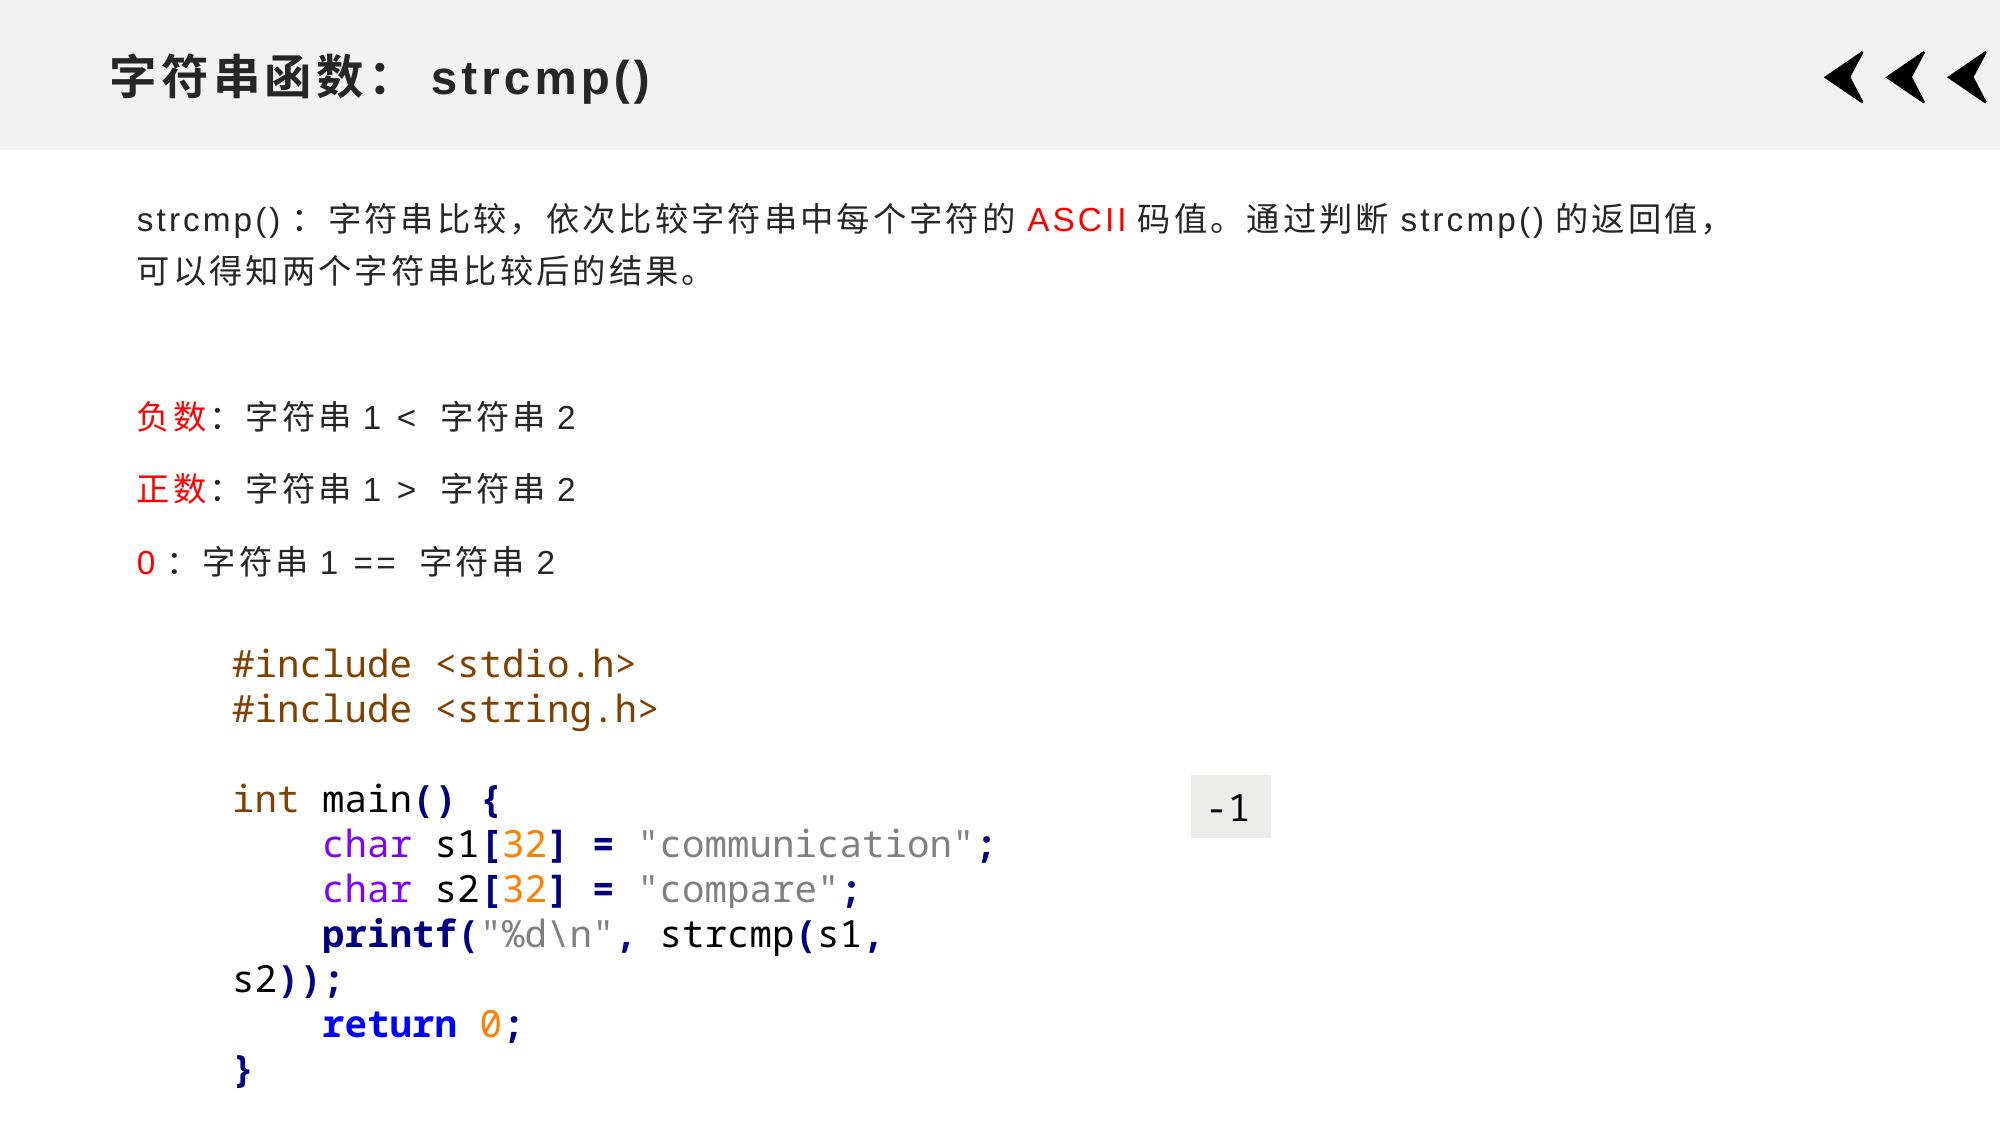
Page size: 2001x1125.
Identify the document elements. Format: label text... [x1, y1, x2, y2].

text_box #include <stdio.h> #include <string.h> int main() { char s1[32] = "communication"; char s2[32] = "compare"; printf("%d\n", strcmp(s1, s2)); return 0; } [217, 632, 1027, 1098]
table_header -1 [1191, 775, 1271, 838]
title 字符串函数：strcmp() [95, 38, 1906, 112]
list strcmp()：字符串比较，依次比较字符串中每个字符的ASCII码值。通过判断strcmp()的返回值，可以得知两个字符串比较后的结果。 负数：字符串1 < 字符串2 正数：字符串1 > 字符串2 0：字符串1 == 字符串2 [122, 178, 1732, 608]
